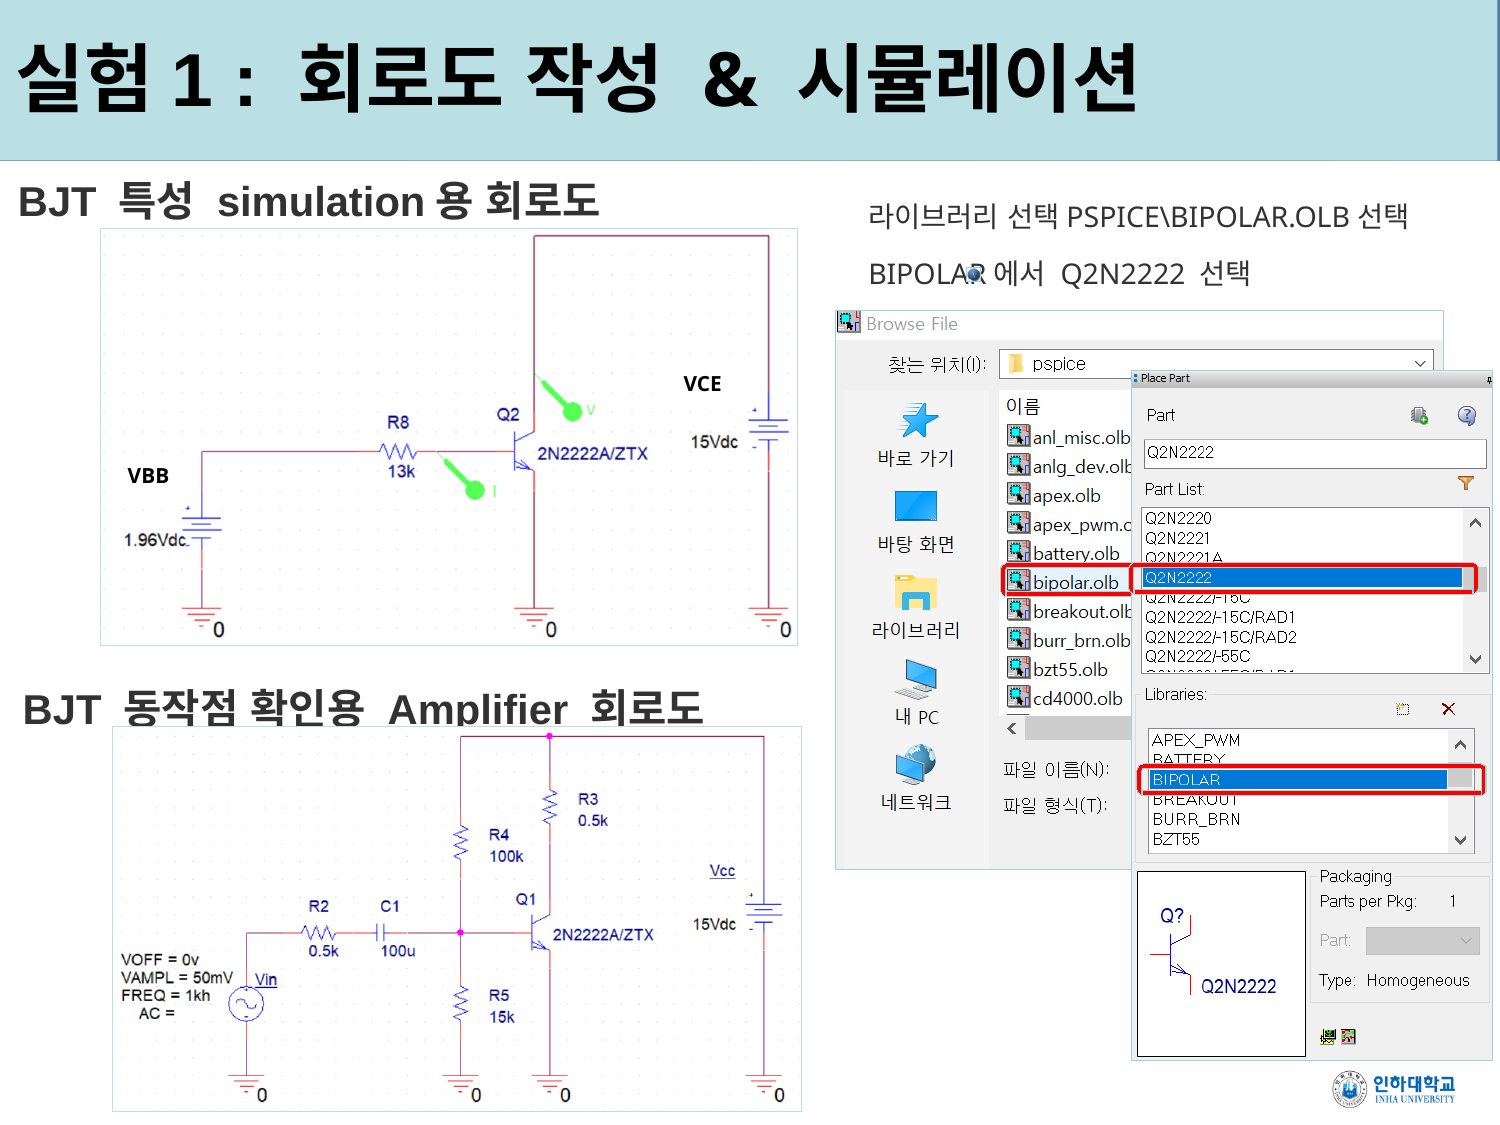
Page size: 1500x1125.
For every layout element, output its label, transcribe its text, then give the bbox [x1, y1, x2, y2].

picture [111, 726, 802, 1112]
picture [1328, 1066, 1459, 1112]
picture [100, 228, 799, 646]
text_box [0, 0, 1498, 161]
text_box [1128, 370, 1493, 1061]
text_box 라이브러리 선택PSPICE\BIPOLAR.OLB선택 BIPOLAR에서 Q2N2222 선택 [866, 196, 1500, 291]
text_box 실험1 : 회로도 작성 & 시뮬레이션 [13, 29, 1235, 122]
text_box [835, 266, 1447, 870]
text_box BJT 동작점 확인용 Amplifier 회로도 [20, 680, 750, 733]
text_box BJT 특성 simulation용 회로도 [16, 172, 609, 225]
